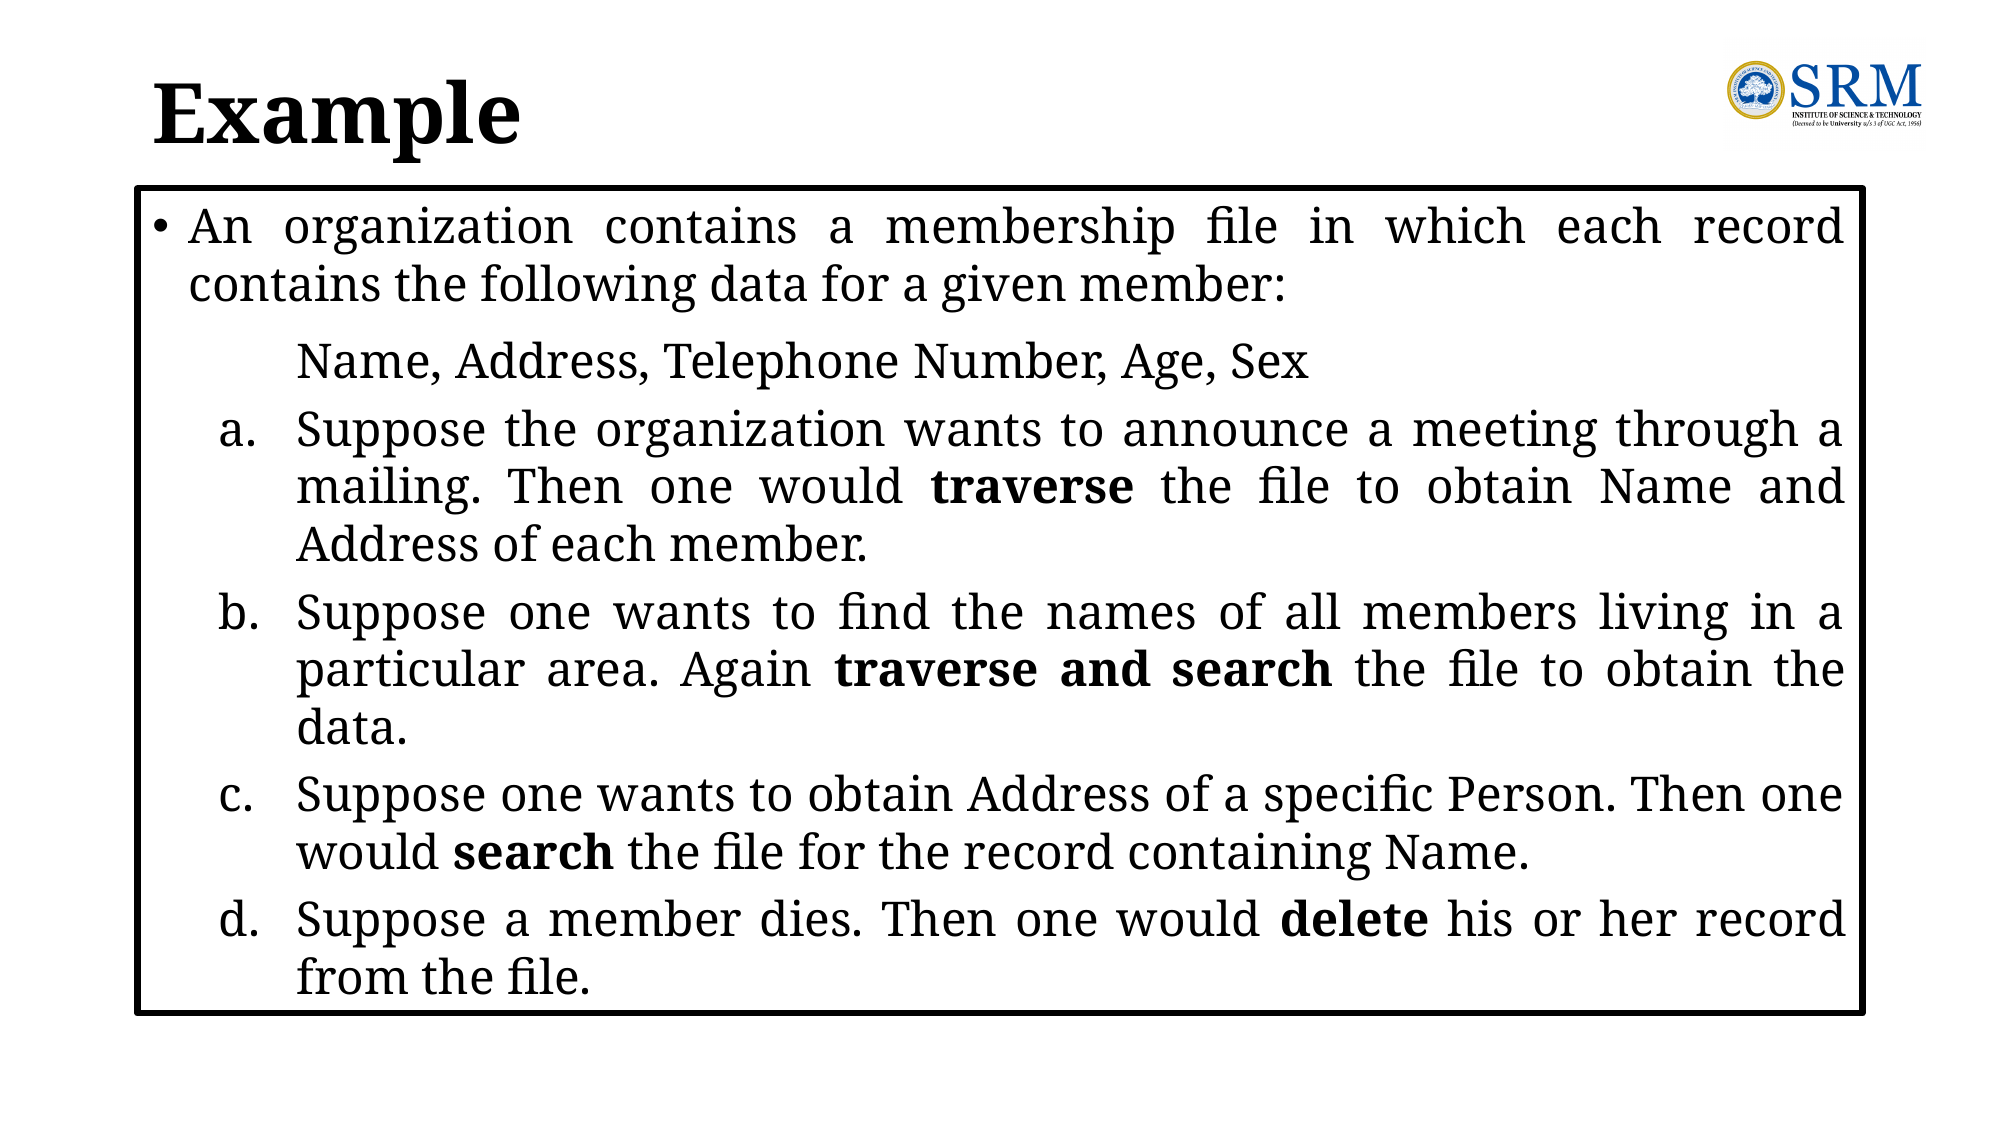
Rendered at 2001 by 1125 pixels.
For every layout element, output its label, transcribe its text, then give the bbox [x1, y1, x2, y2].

title Example [137, 59, 1863, 174]
picture [1723, 37, 1926, 151]
list An organization contains a membership file in which each record contains the following data for a given member: Name, Address, Telephone Number, Age, Sex Suppose the organization wants to announce a meeting through a mailing. Then one would traverse the file to obtain Name and Address of each member. Suppose one wants to find the names of all members living in a particular area. Again traverse and search the file to obtain the data. Suppose one wants to obtain Address of a specific Person. Then one would search the file for the record containing Name. Suppose a member dies. Then one would delete his or her record from the file. [137, 188, 1863, 1014]
